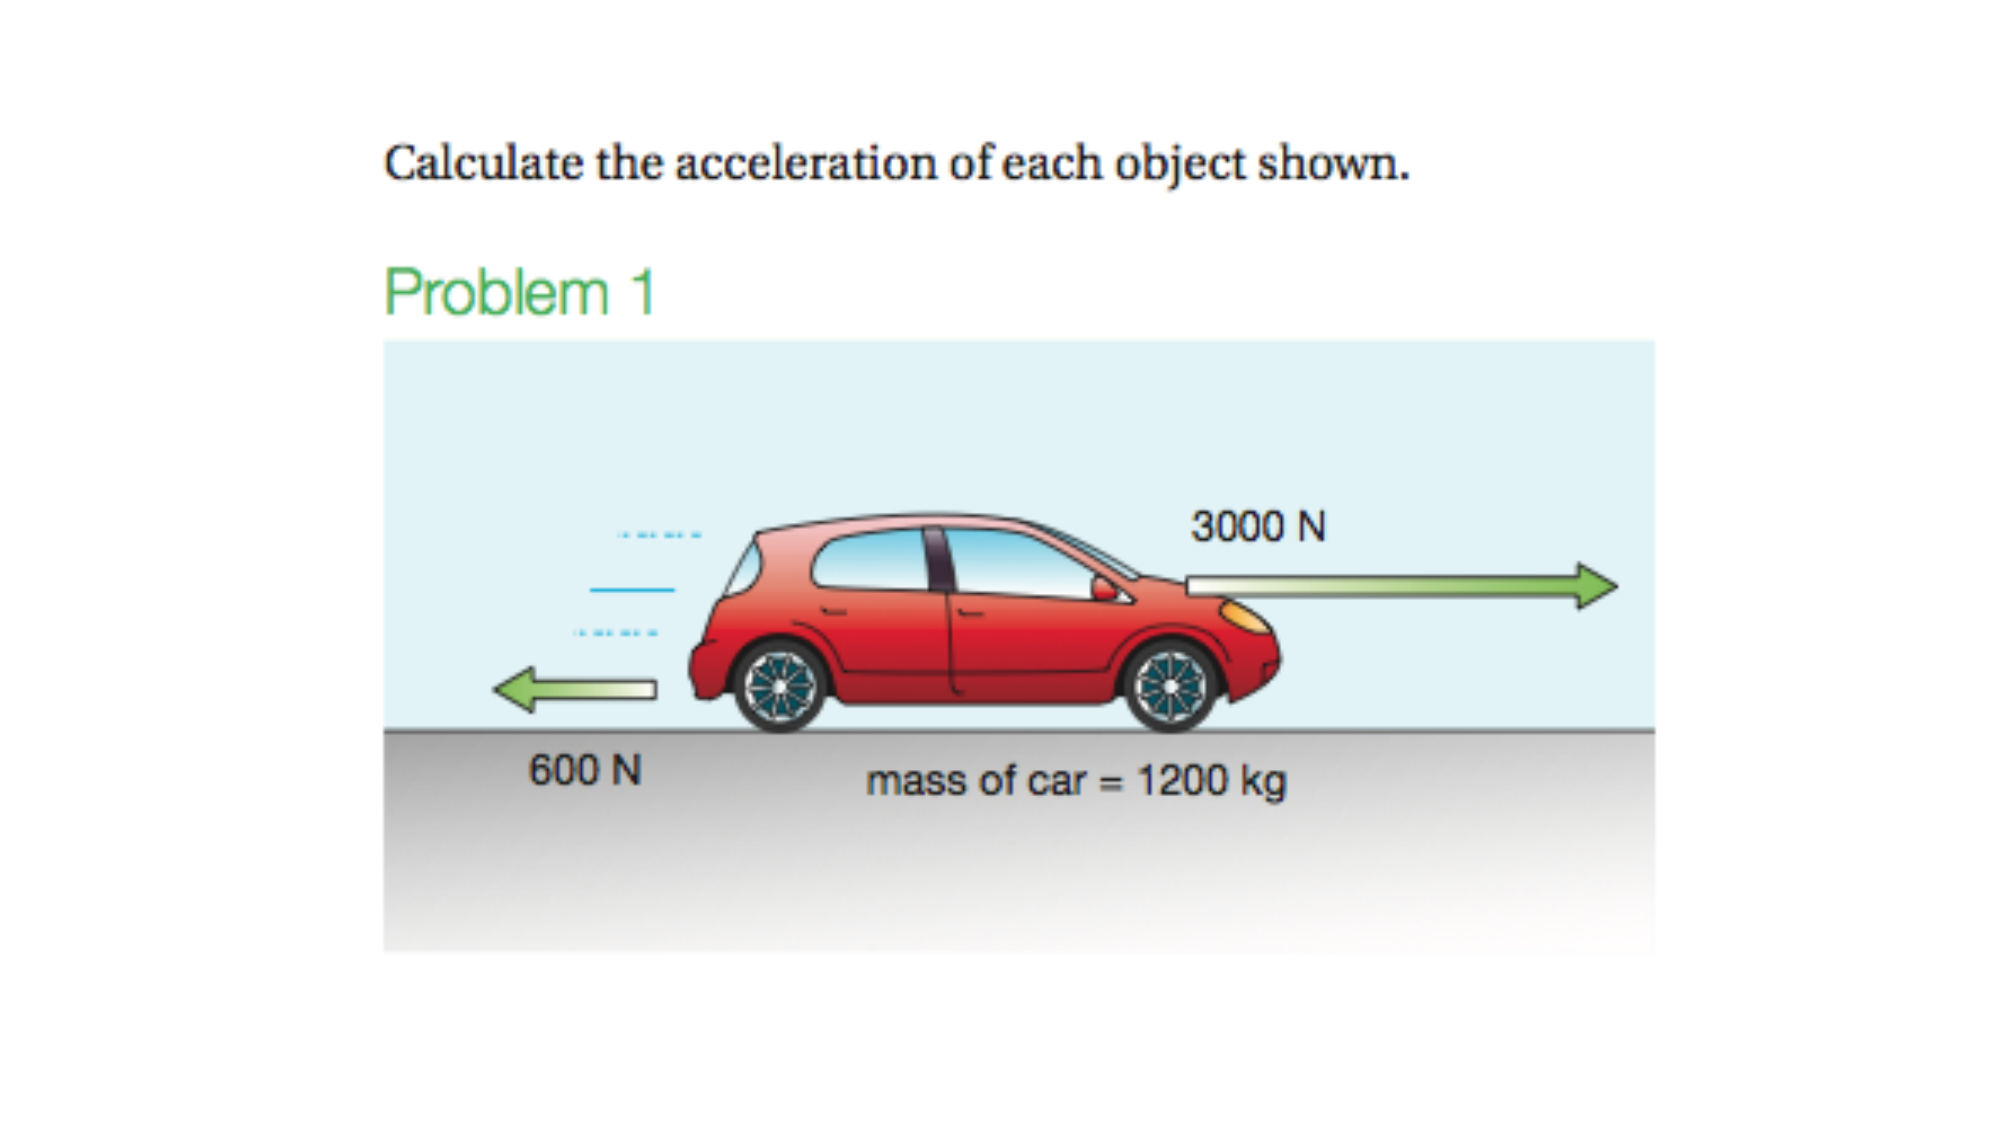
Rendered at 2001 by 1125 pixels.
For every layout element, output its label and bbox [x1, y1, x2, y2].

list [378, 99, 1670, 1033]
